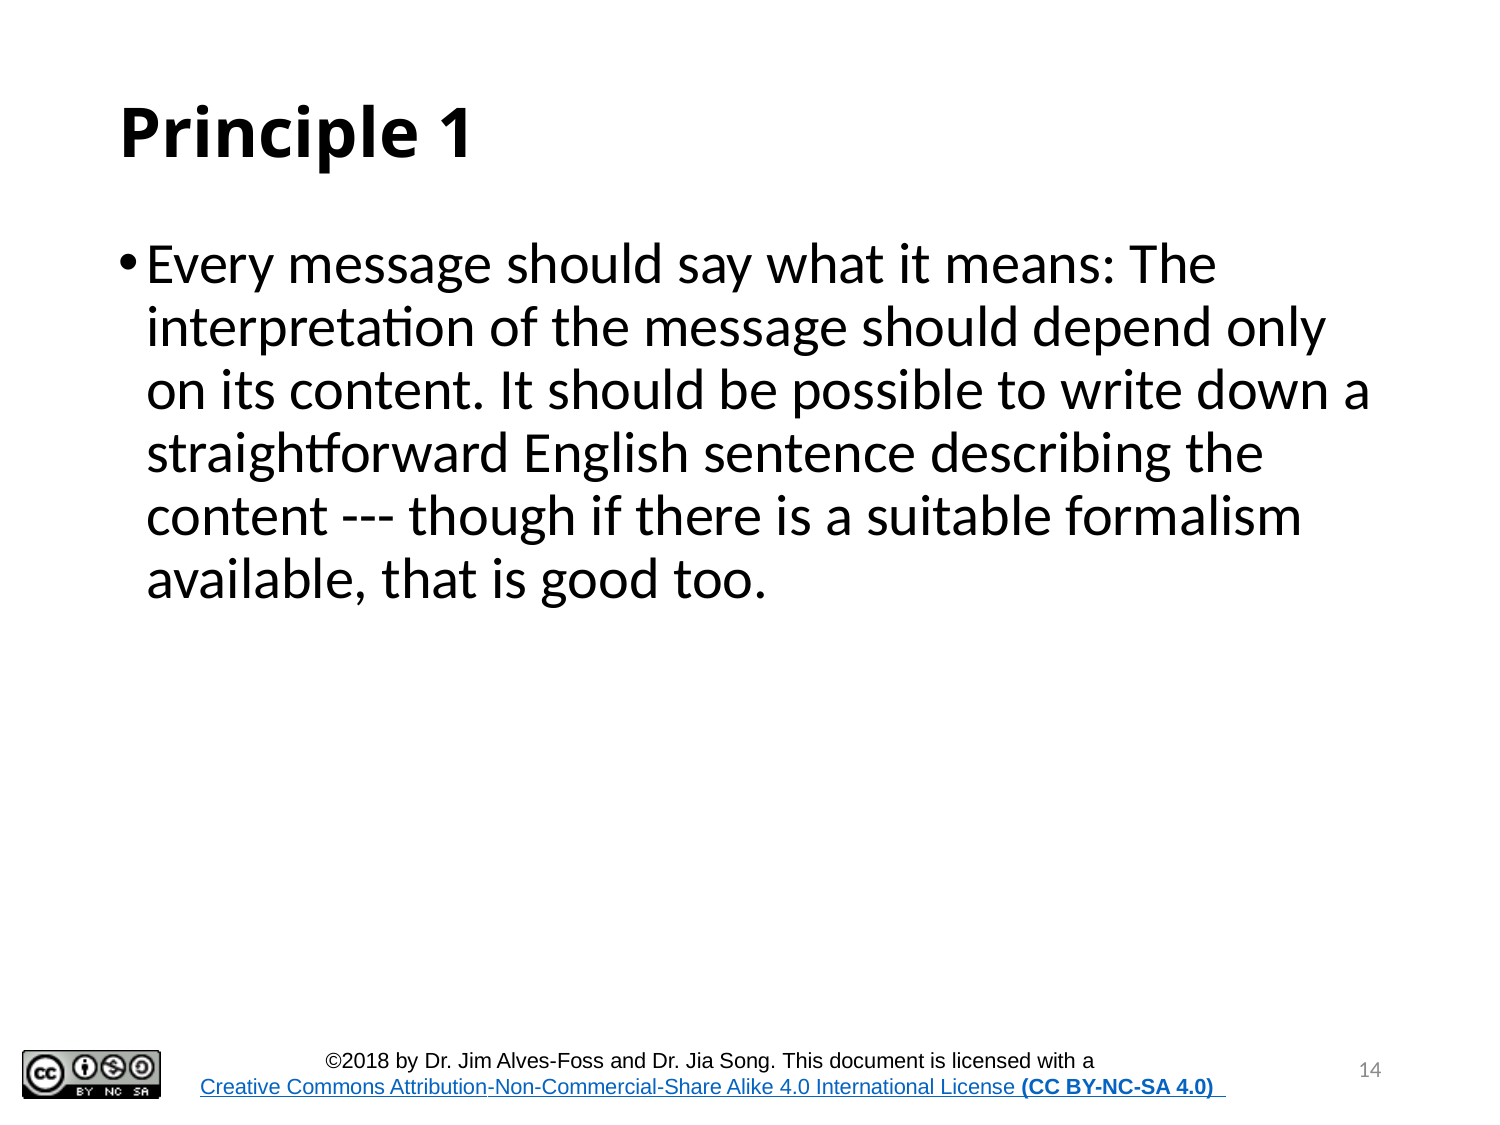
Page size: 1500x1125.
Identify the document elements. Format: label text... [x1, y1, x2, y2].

picture [22, 1050, 161, 1099]
title Principle 1 [102, 59, 1398, 211]
list Every message should say what it means: The interpretation of the message should depend only on its content. It should be possible to write down a straightforward English sentence describing the content --- though if there is a suitable formalism available, that is good too. [102, 225, 1398, 1014]
slide_number 14 [1315, 1038, 1397, 1099]
